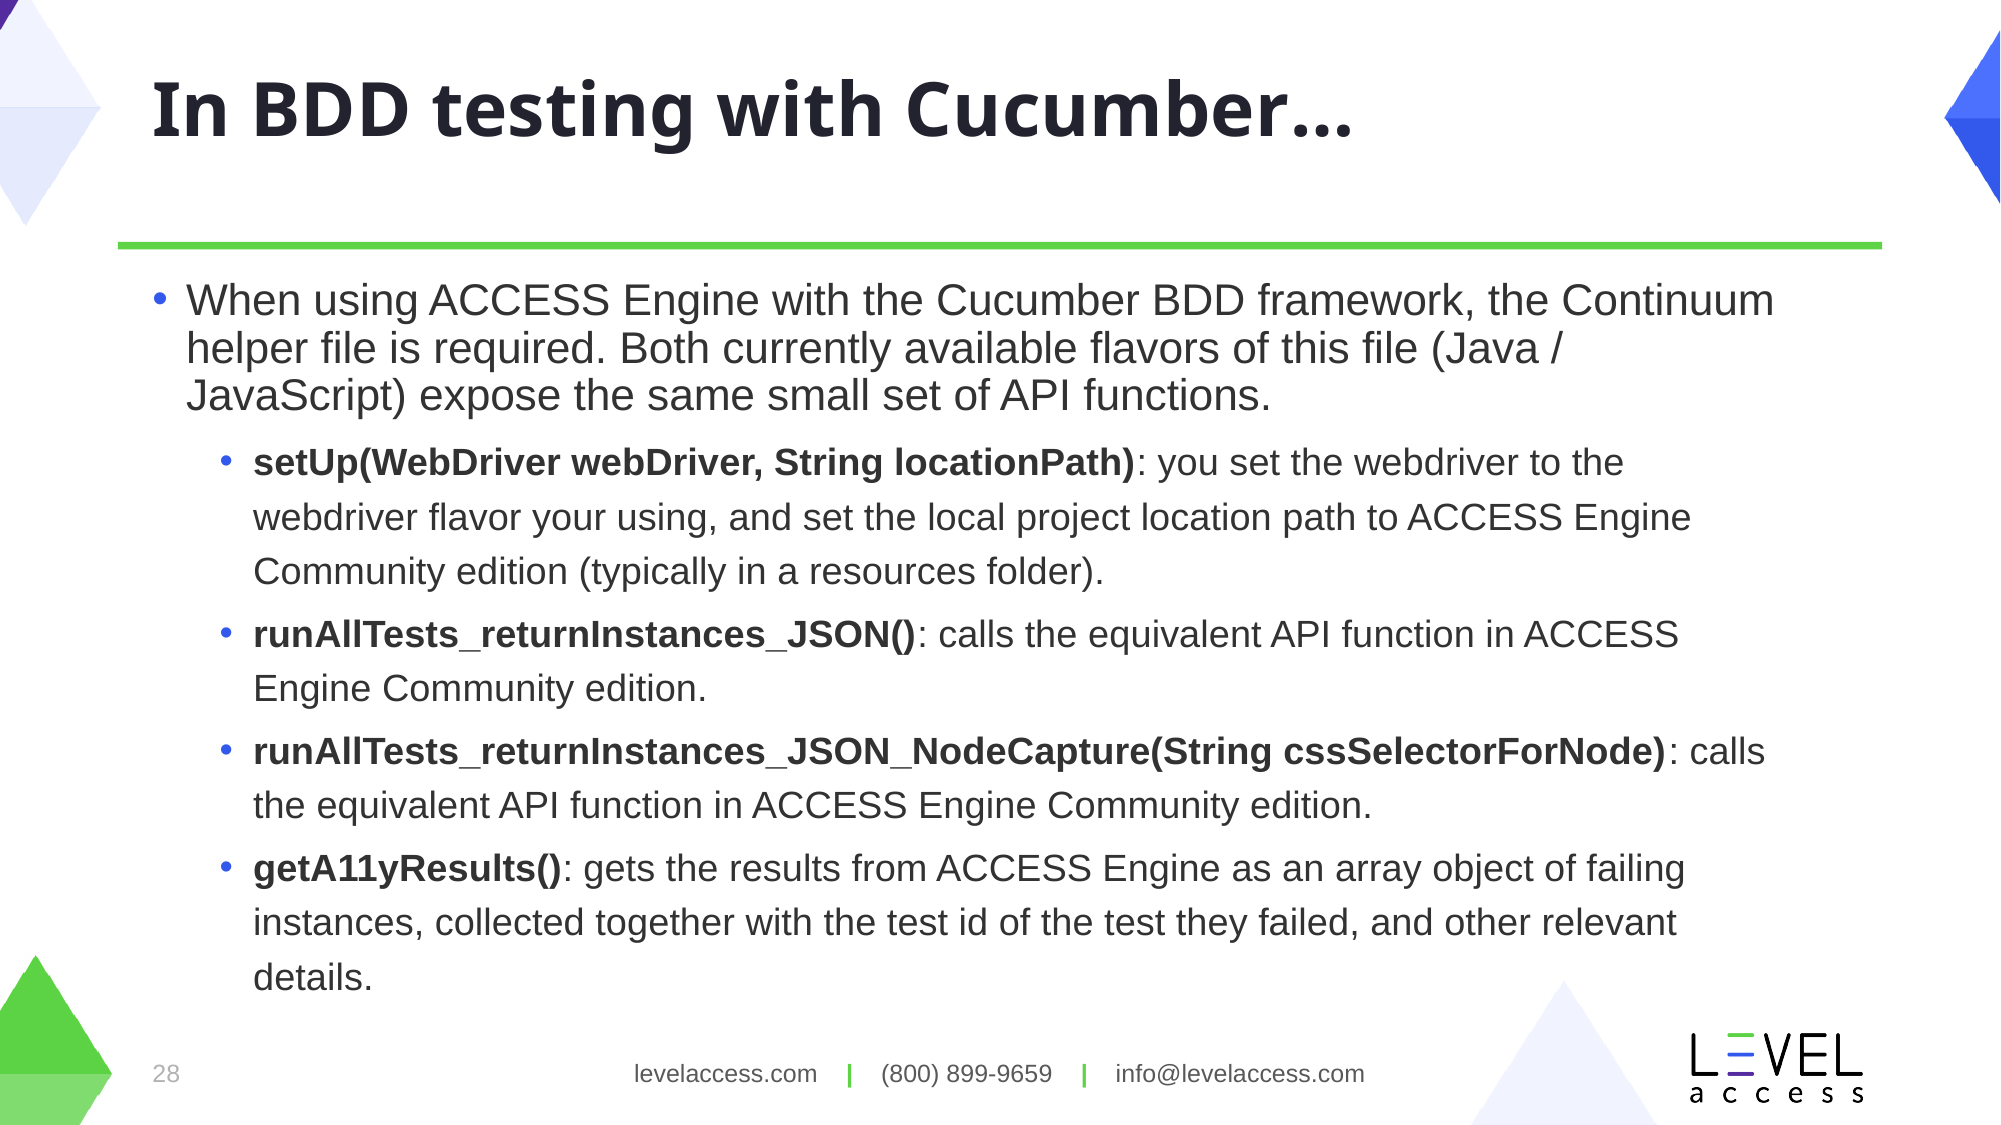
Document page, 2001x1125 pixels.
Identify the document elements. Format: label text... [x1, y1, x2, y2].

slide_number 28 [137, 1042, 588, 1103]
picture [0, 0, 2001, 1125]
text_box levelaccess.com | (800) 899-9659 | info@levelaccess.com [598, 1042, 1402, 1103]
title In BDD testing with Cucumber… [137, 59, 1863, 165]
list When using ACCESS Engine with the Cucumber BDD framework, the Continuum helper file is required. Both currently available flavors of this file (Java / JavaScript) expose the same small set of API functions. setUp(WebDriver webDriver, String locationPath): you set the webdriver to the webdriver flavor your using, and set the local project location path to ACCESS Engine Community edition (typically in a resources folder). runAllTests_returnInstances_JSON(): calls the equivalent API function in ACCESS Engine Community edition. runAllTests_returnInstances_JSON_NodeCapture(String cssSelectorForNode): calls the equivalent API function in ACCESS Engine Community edition. getA11yResults(): gets the results from ACCESS Engine as an array object of failing instances, collected together with the test id of the test they failed, and other relevant details. [137, 269, 1800, 1014]
